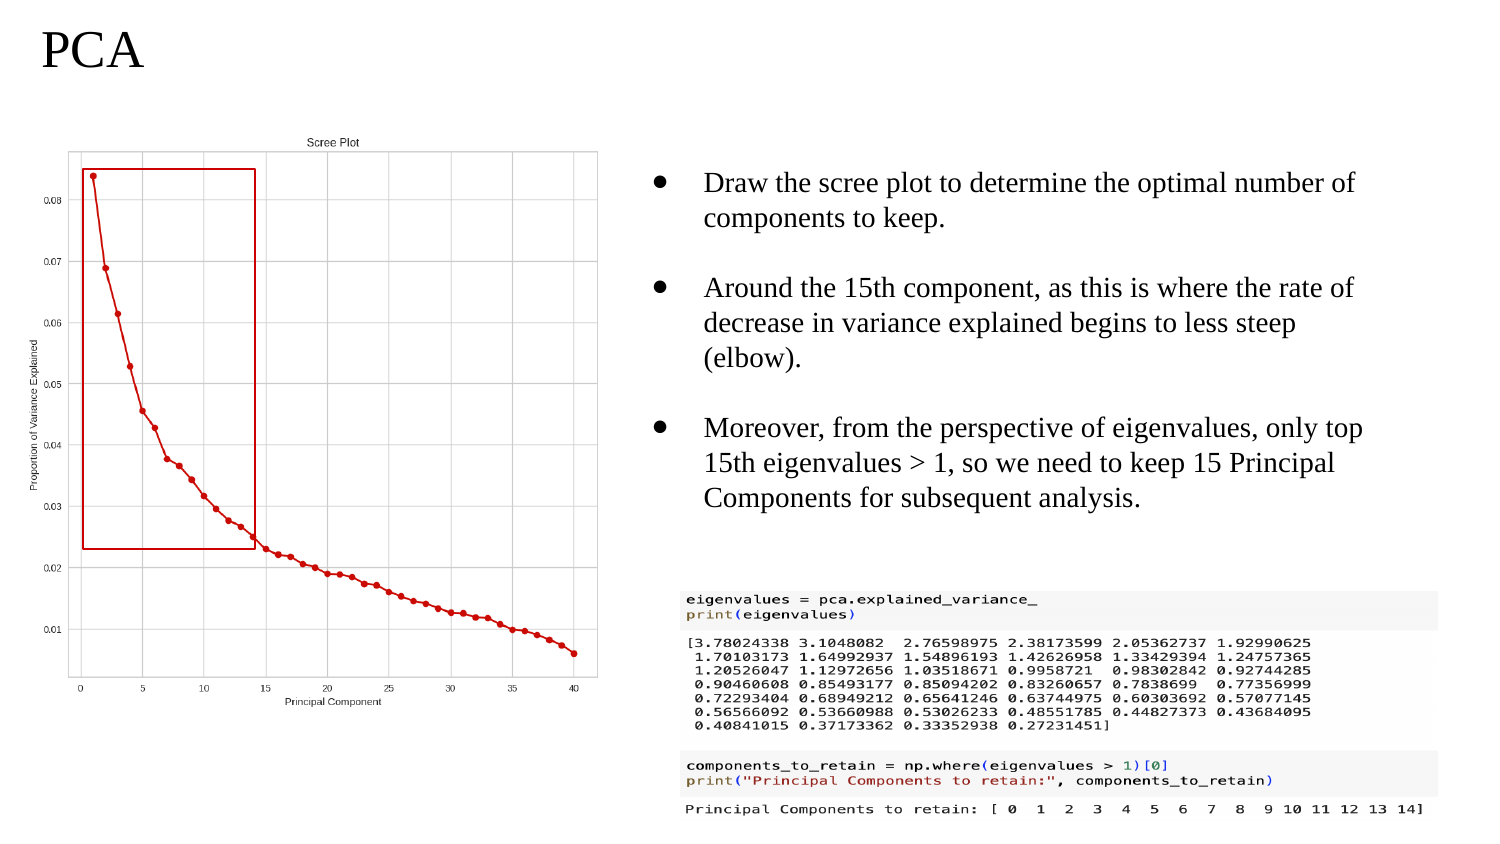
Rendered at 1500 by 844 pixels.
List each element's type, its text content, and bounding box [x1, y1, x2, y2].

text_box Draw the scree plot to determine the optimal number of components to keep. Around the 15th component, as this is where the rate of decrease in variance explained begins to less steep (elbow). Moreover, from the perspective of eigenvalues, only top 15th eigenvalues > 1, so we need to keep 15 Principal Components for subsequent analysis. [613, 148, 1398, 529]
title PCA [0, 0, 1398, 94]
picture [680, 590, 1438, 822]
picture [23, 130, 604, 713]
